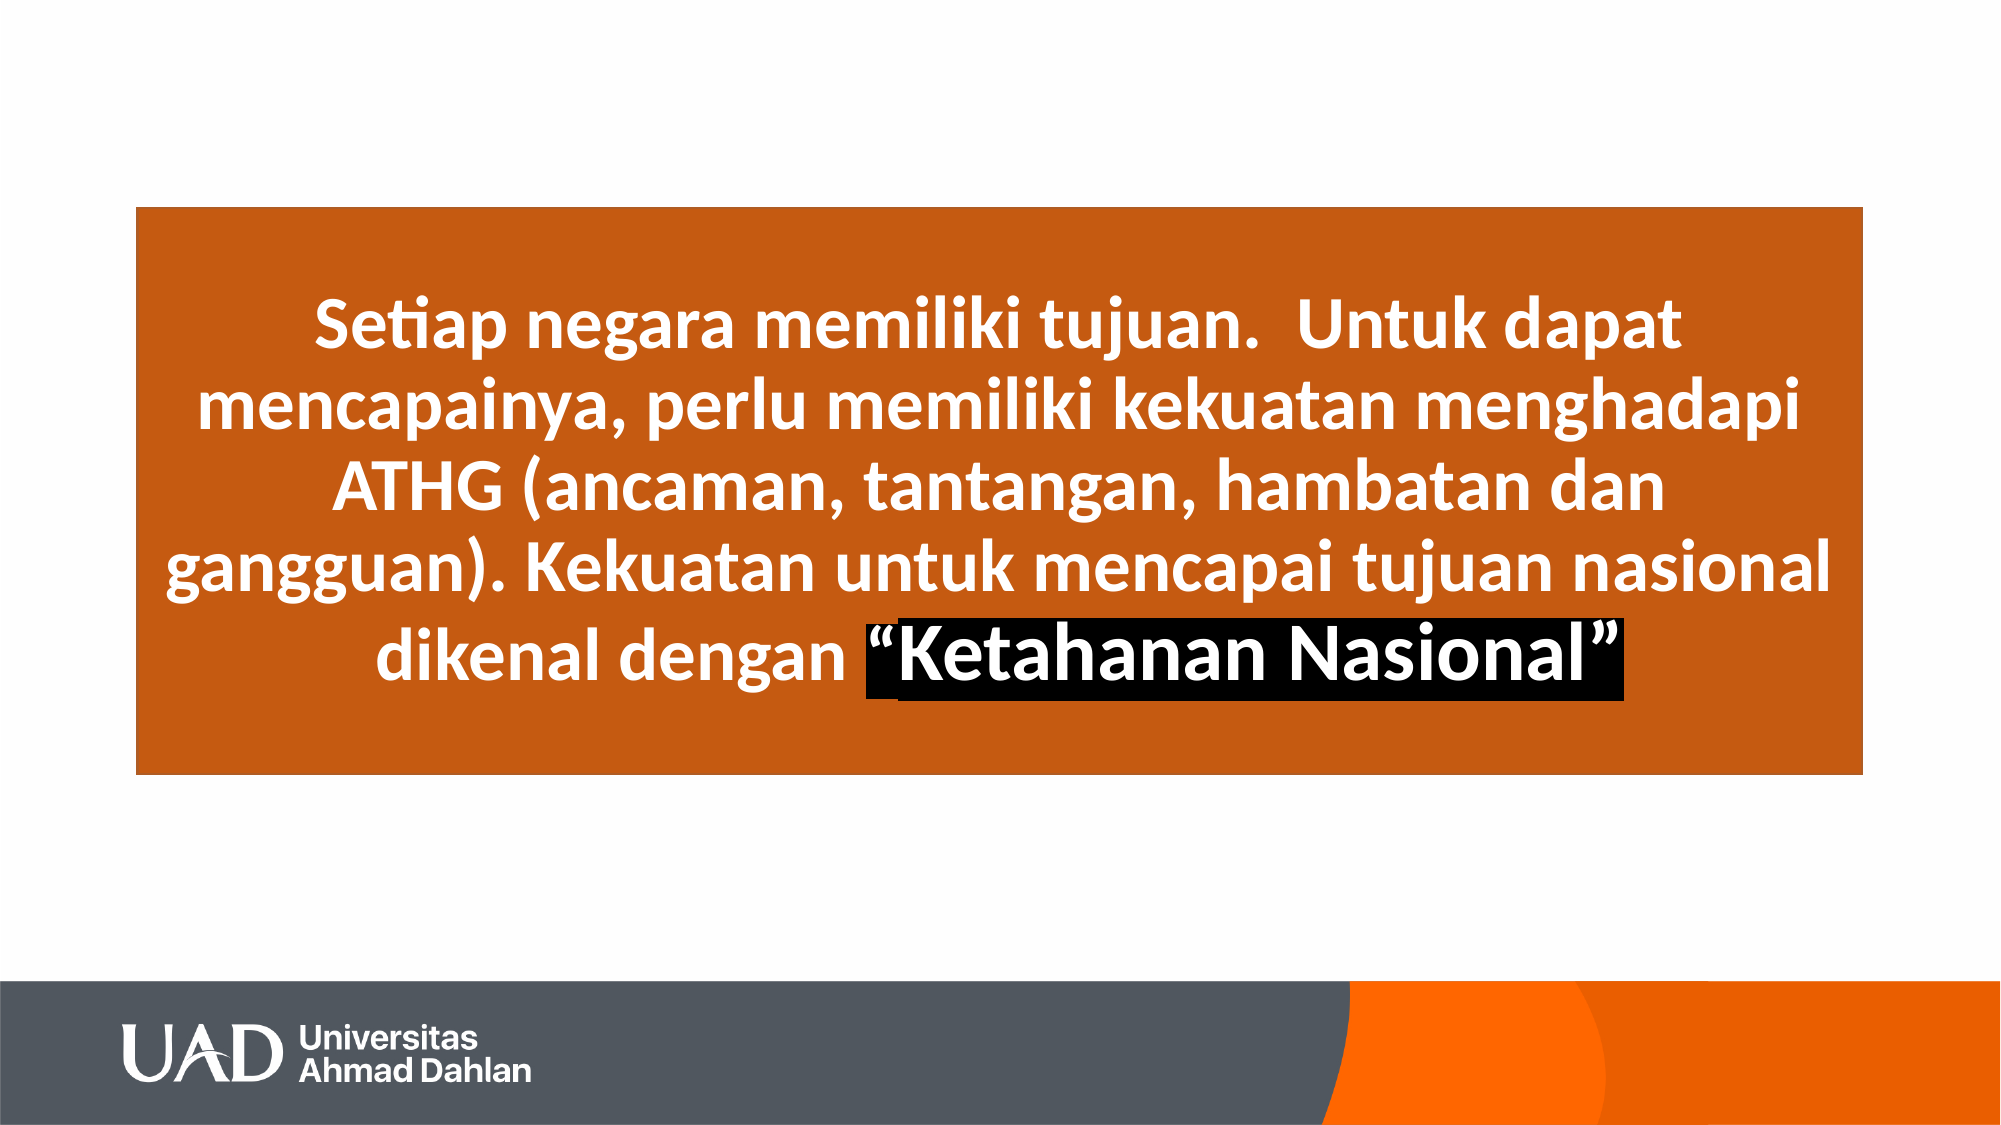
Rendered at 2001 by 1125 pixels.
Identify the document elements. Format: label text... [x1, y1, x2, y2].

list Setiap negara memiliki tujuan. Untuk dapat mencapainya, perlu memiliki kekuatan menghadapi ATHG (ancaman, tantangan, hambatan dan gangguan). Kekuatan untuk mencapai tujuan nasional dikenal dengan “Ketahanan Nasional” [136, 207, 1863, 775]
picture [0, 0, 2001, 1125]
